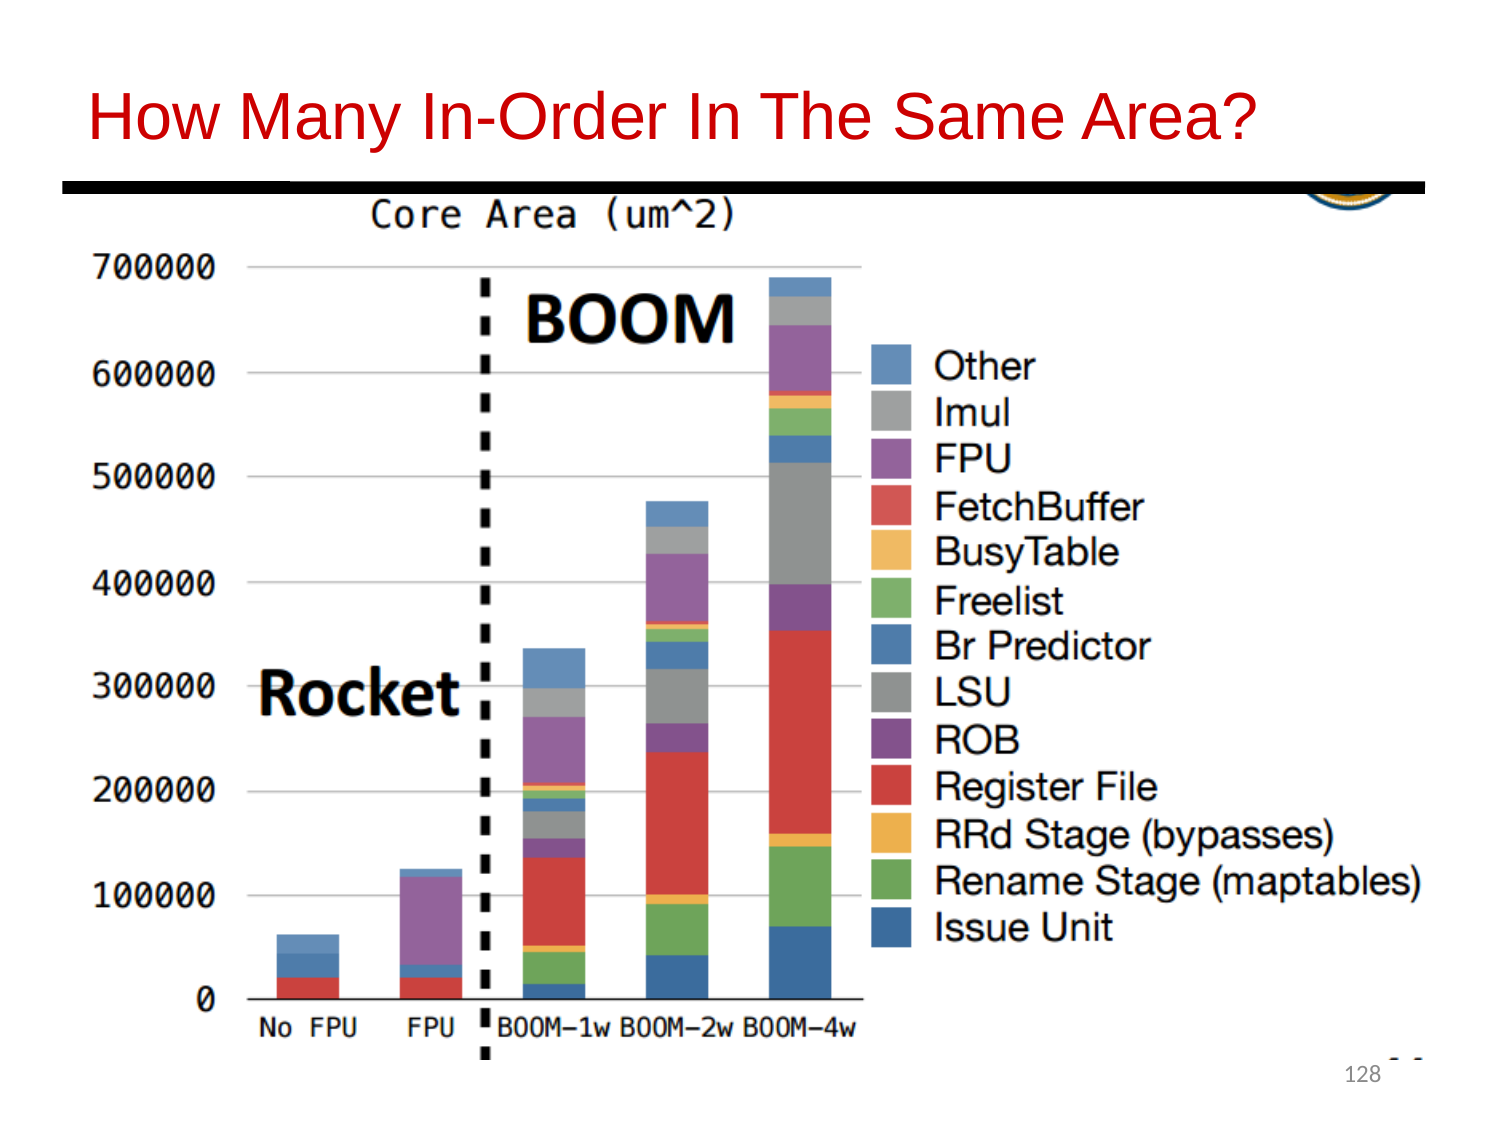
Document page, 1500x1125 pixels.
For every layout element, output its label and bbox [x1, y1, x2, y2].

slide_number [1059, 1060, 1397, 1103]
text_box [72, 65, 1389, 160]
picture [74, 194, 1425, 1060]
